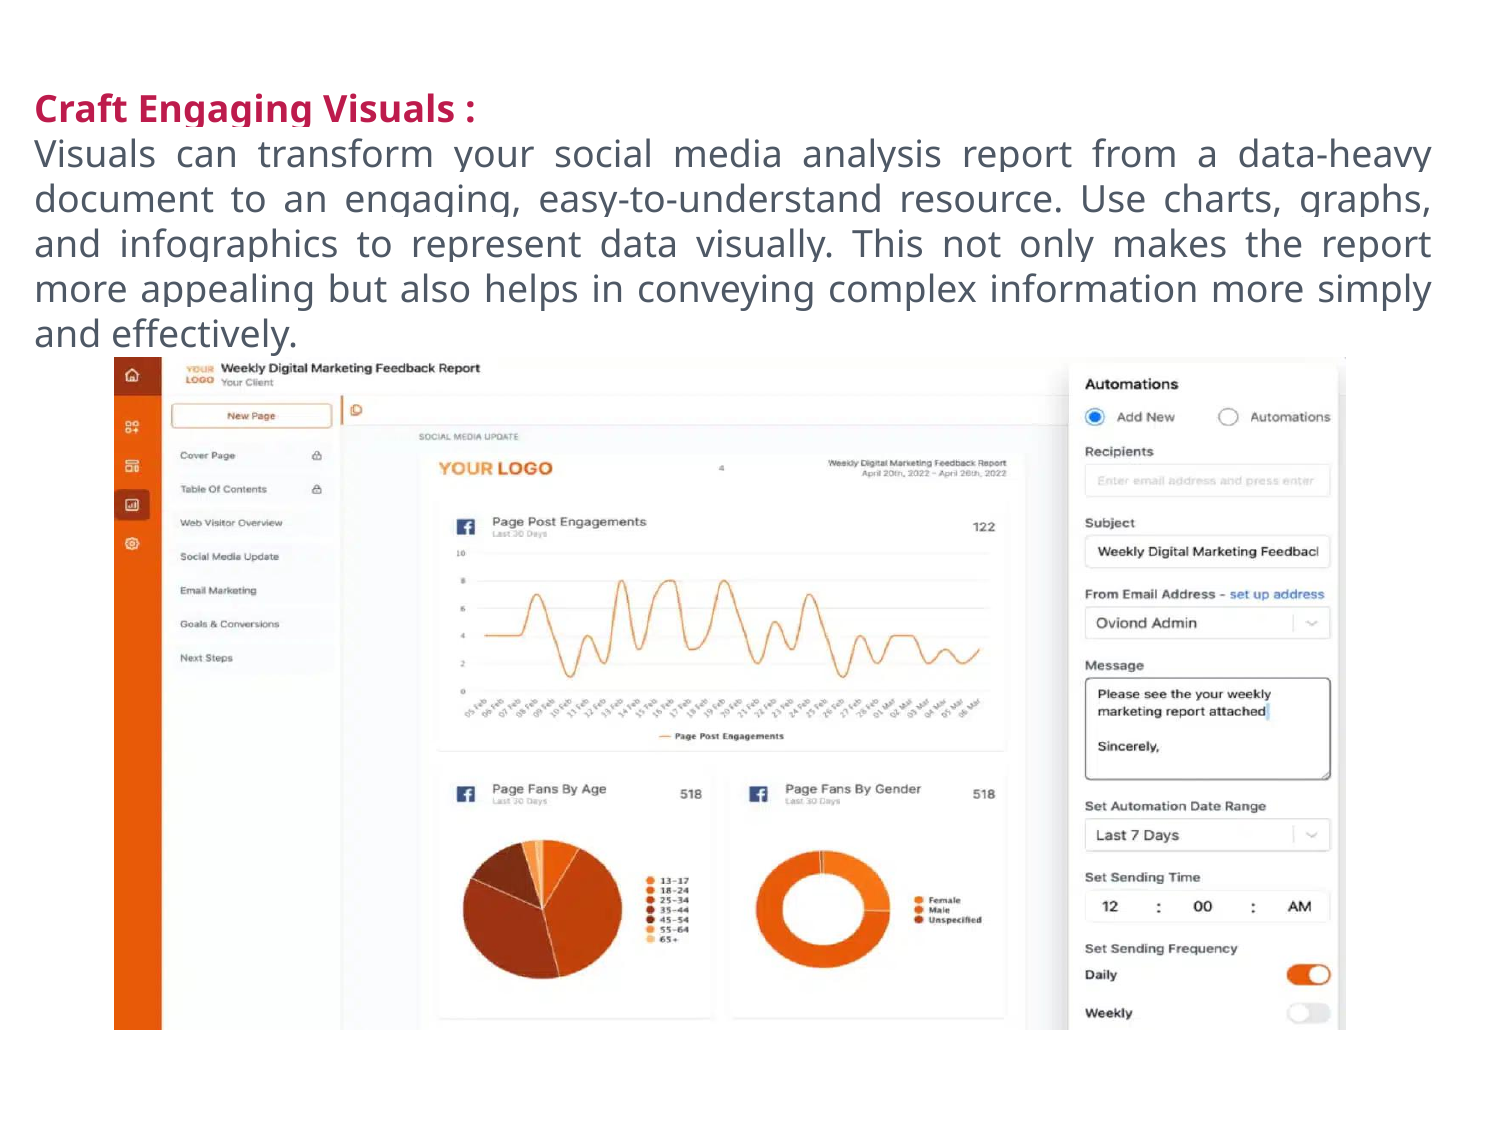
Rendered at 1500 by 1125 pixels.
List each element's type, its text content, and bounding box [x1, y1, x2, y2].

text_box Craft Engaging Visuals : Visuals can transform your social media analysis report from a data-heavy document to an engaging, easy-to-understand resource. Use charts, graphs, and infographics to represent data visually. This not only makes the report more appealing but also helps in conveying complex information more simply and effectively. [19, 77, 1448, 767]
picture [114, 357, 1346, 1030]
